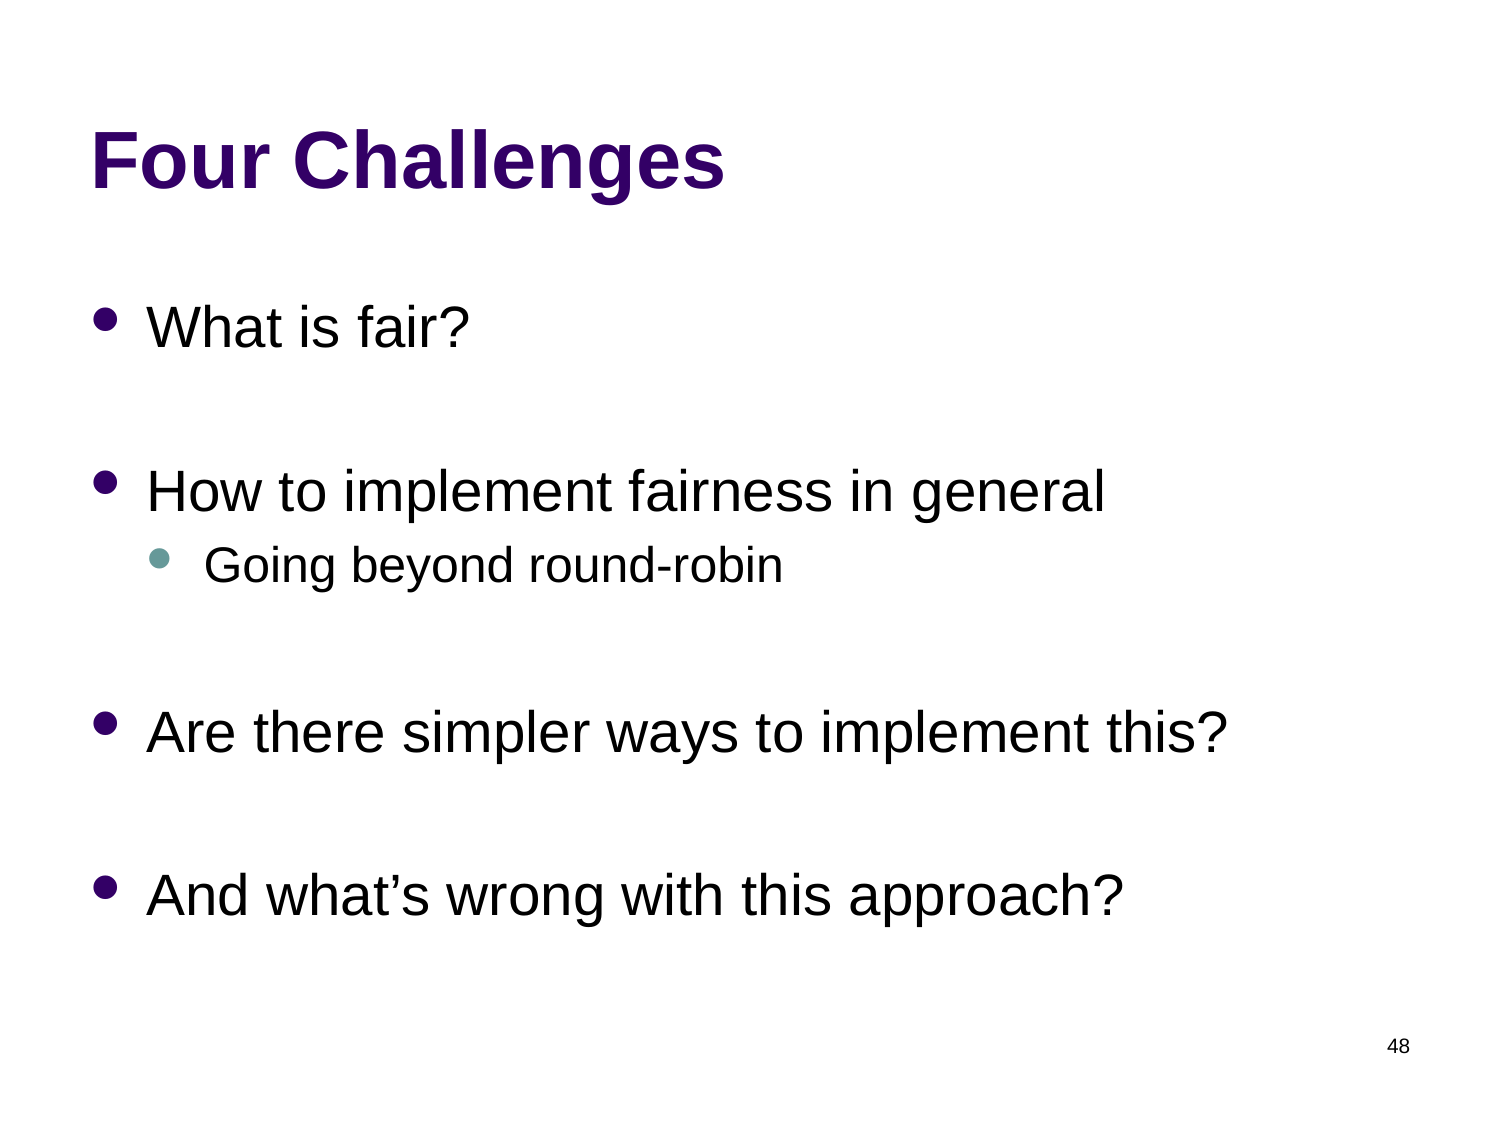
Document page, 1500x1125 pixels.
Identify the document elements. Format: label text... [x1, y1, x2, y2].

list What is fair? How to implement fairness in general Going beyond round-robin Are there simpler ways to implement this? And what’s wrong with this approach? [75, 282, 1425, 1006]
slide_number 48 [1074, 1024, 1426, 1101]
title Four Challenges [75, 20, 1425, 213]
